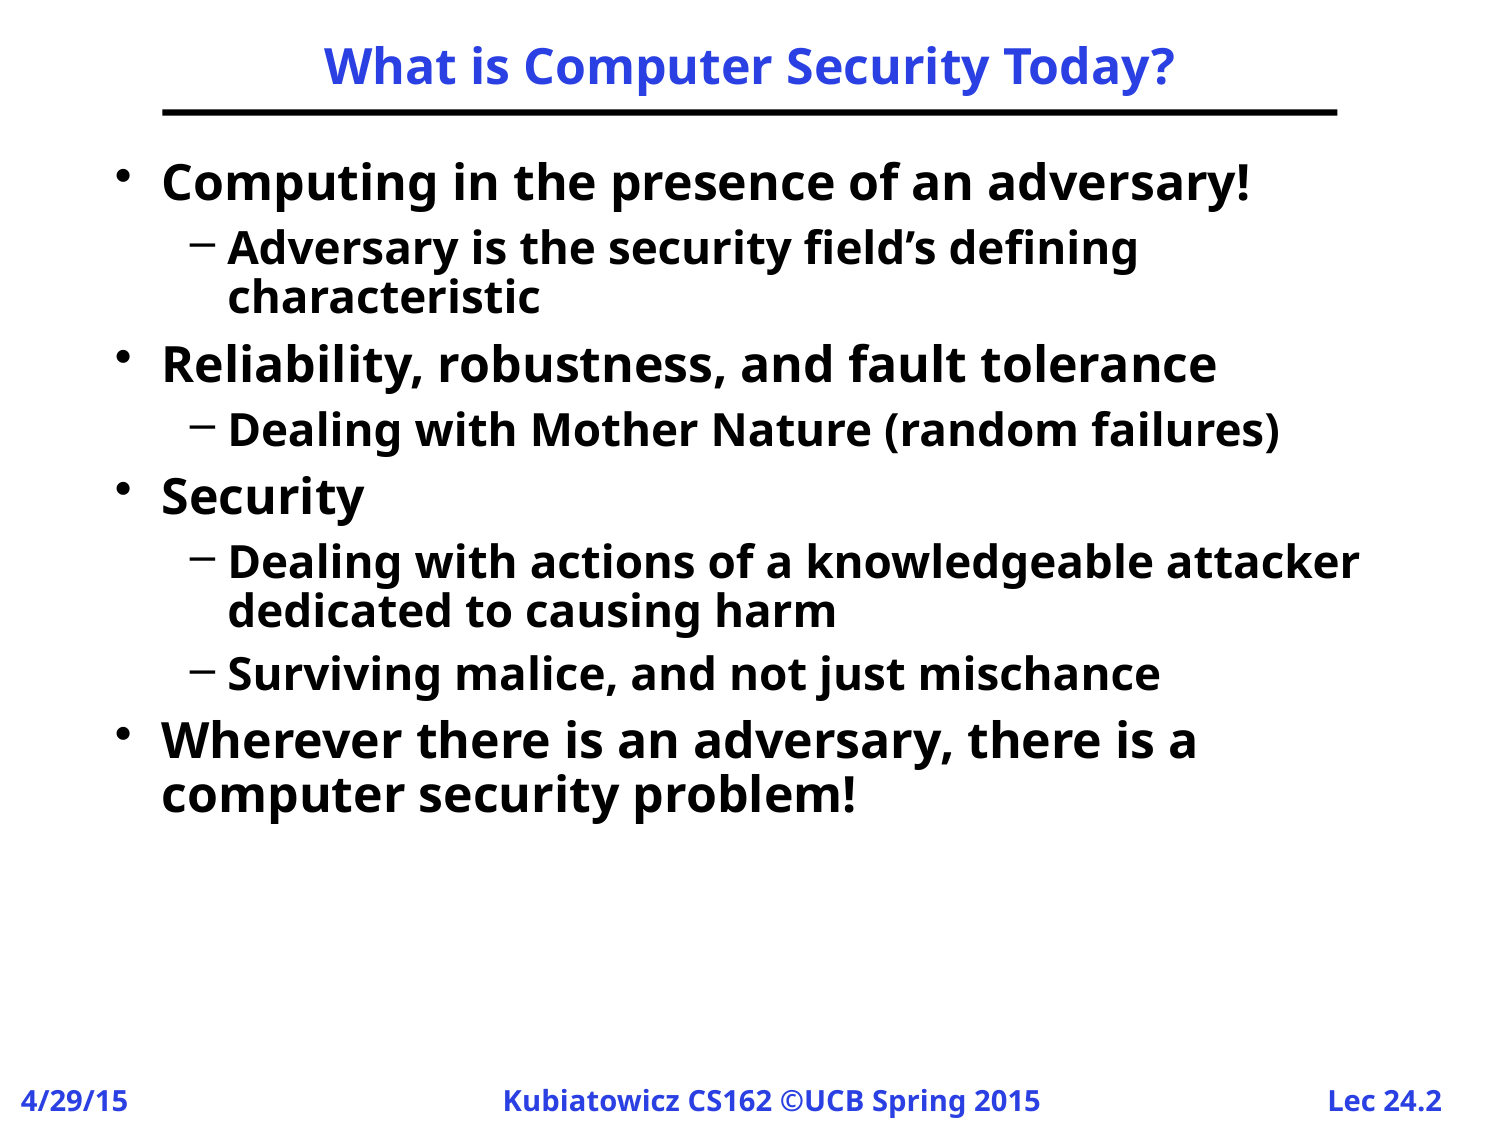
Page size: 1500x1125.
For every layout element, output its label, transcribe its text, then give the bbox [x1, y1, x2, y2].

list Computing in the presence of an adversary! Adversary is the security field’s defining characteristic Reliability, robustness, and fault tolerance Dealing with Mother Nature (random failures) Security Dealing with actions of a knowledgeable attacker dedicated to causing harm Surviving malice, and not just mischance Wherever there is an adversary, there is a computer security problem! [99, 149, 1400, 988]
title What is Computer Security Today? [162, 24, 1338, 113]
